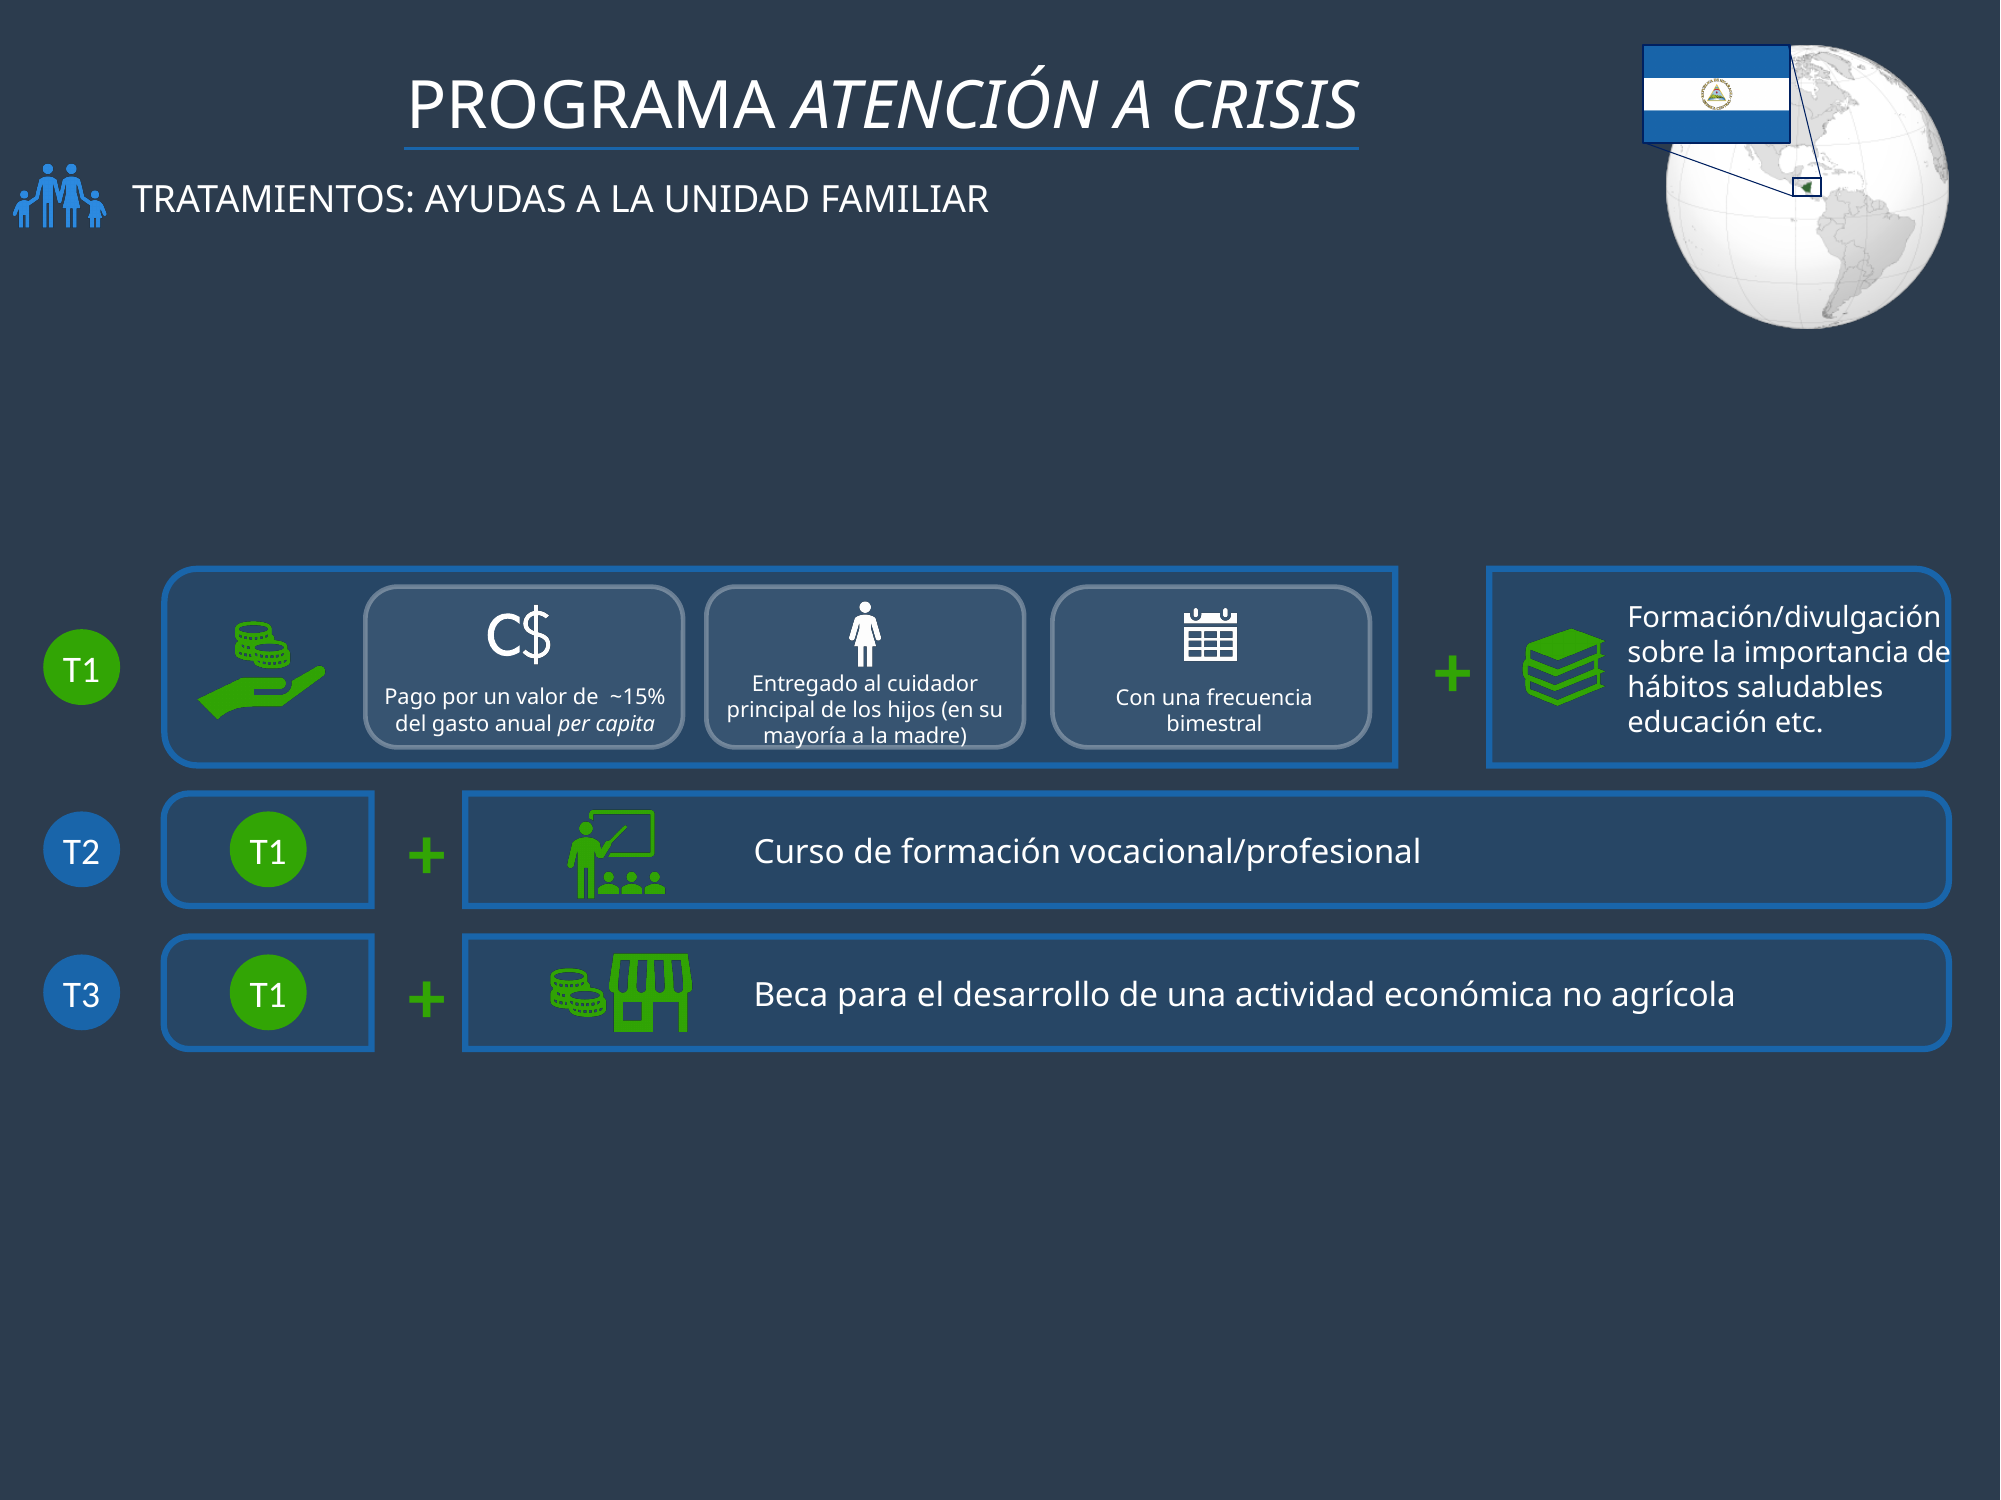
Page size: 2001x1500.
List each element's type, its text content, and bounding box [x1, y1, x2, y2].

picture [1173, 597, 1248, 672]
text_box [43, 936, 1949, 1050]
picture [1644, 45, 1788, 142]
picture [8, 144, 111, 247]
text_box PROGRAMA ATENCIÓN A CRISIS [391, 54, 1478, 150]
text_box Con una frecuencia bimestral [1370, 675, 1379, 744]
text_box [43, 793, 1949, 909]
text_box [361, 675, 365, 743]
text_box + [1419, 615, 1470, 721]
picture [1665, 45, 1949, 329]
text_box [163, 567, 1397, 767]
text_box T1 [42, 628, 122, 707]
text_box Entregado al cuidador principal de los hijos (en su mayoría a la madre) [699, 748, 1031, 756]
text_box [1643, 142, 1794, 197]
picture [1516, 620, 1611, 714]
text_box TRATAMIENTOS: AYUDAS A LA UNIDAD FAMILIAR [117, 167, 1067, 228]
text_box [365, 586, 1370, 748]
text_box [487, 600, 570, 668]
picture [191, 597, 331, 737]
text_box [1788, 45, 1821, 178]
picture [830, 599, 900, 669]
text_box [1488, 567, 1948, 767]
text_box Formación/divulgación sobre la importancia de hábitos saludables educación etc. [1612, 590, 1974, 746]
